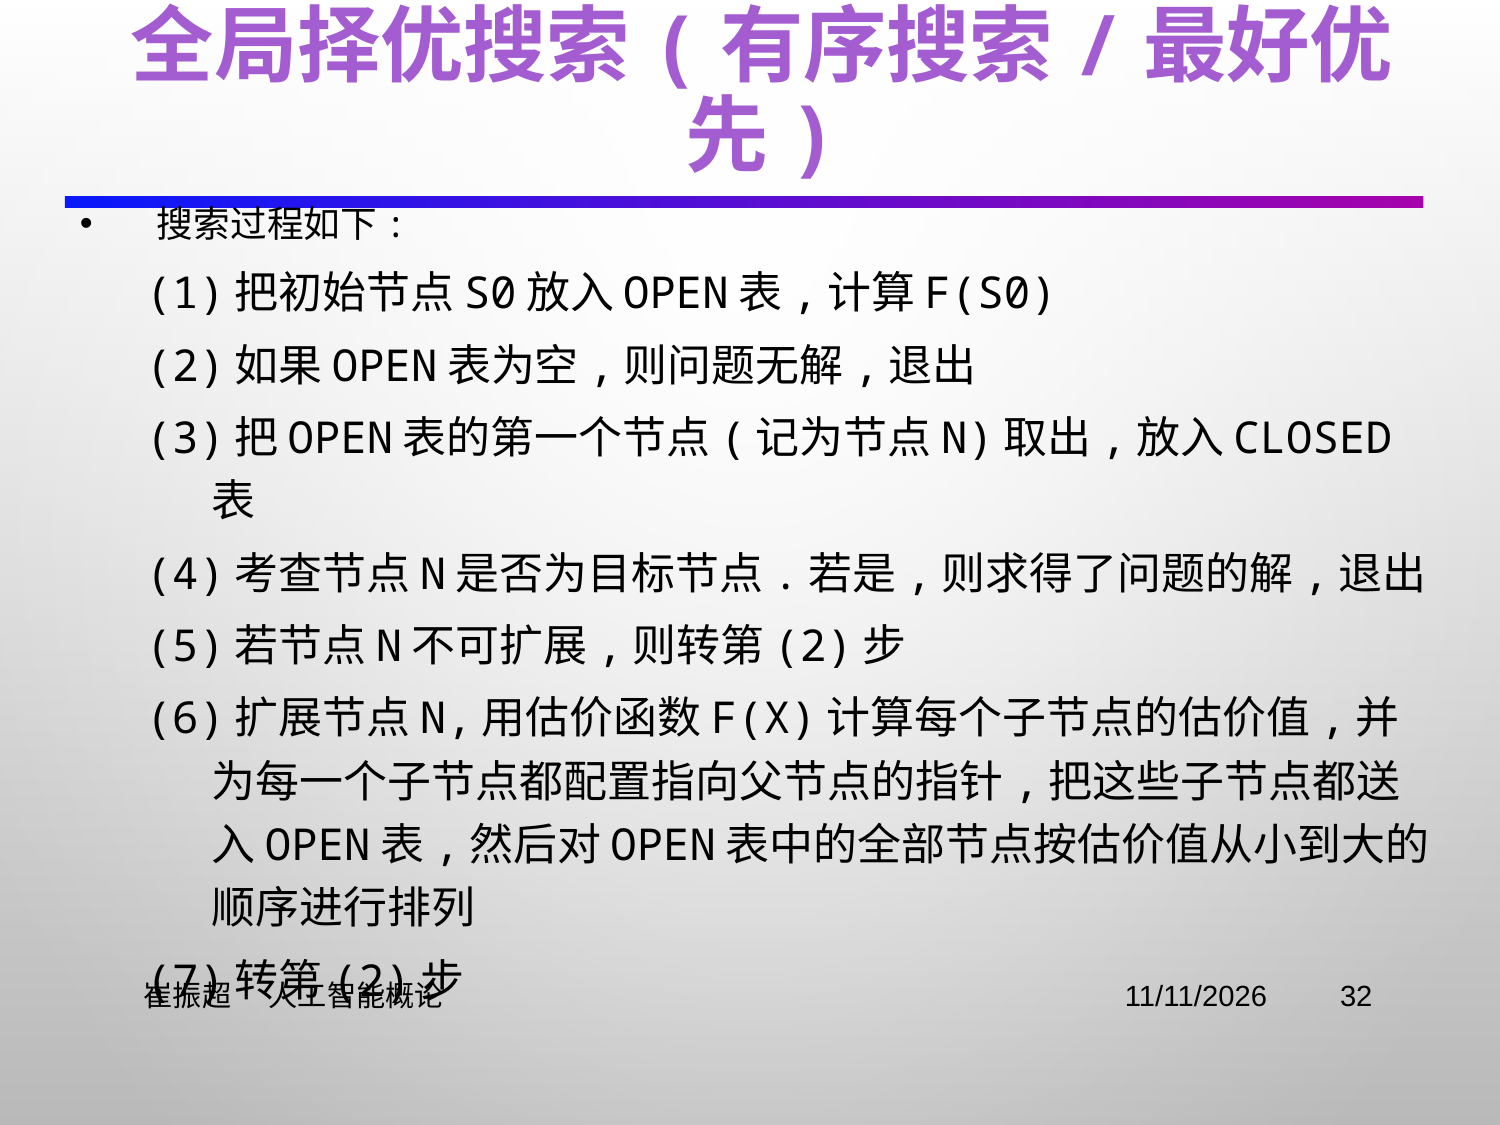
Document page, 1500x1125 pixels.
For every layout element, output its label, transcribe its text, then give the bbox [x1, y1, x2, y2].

slide_number 32 [1293, 965, 1388, 1025]
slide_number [944, 965, 1283, 1025]
footer 崔振超 人工智能概论 [112, 965, 934, 1025]
title 全局择优搜索(有序搜索/最好优先) [88, 0, 1436, 184]
list 搜索过程如下: (1)把初始节点S0放入OPEN表,计算f(S0) (2)如果OPEN表为空,则问题无解,退出 (3)把OPEN表的第一个节点(记为节点n)取出,放入CLOSED表 (4)考查节点n是否为目标节点.若是,则求得了问题的解,退出 (5)若节点n不可扩展,则转第(2)步 (6)扩展节点n,用估价函数f(x)计算每个子节点的估价值,并为每一个子节点都配置指向父节点的指针,把这些子节点都送入OPEN表,然后对OPEN表中的全部节点按估价值从小到大的顺序进行排列 (7)转第(2)步 [64, 184, 1447, 1053]
picture [0, 0, 1500, 1125]
